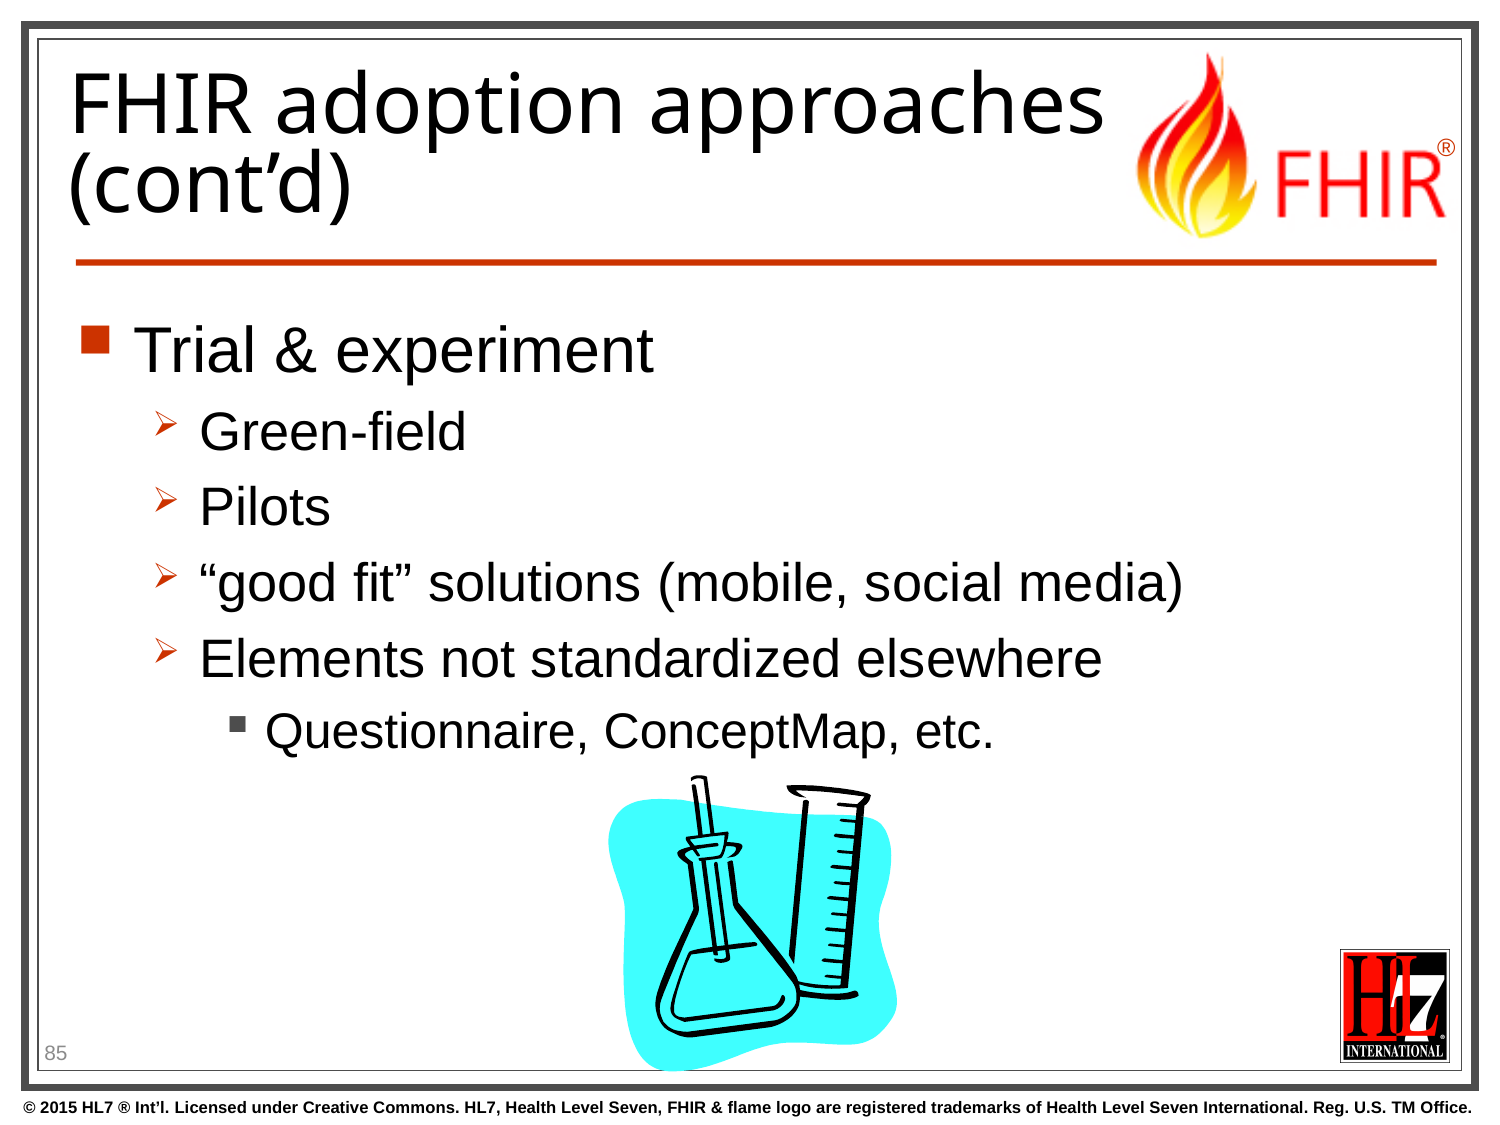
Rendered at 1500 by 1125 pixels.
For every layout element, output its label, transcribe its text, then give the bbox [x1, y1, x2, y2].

list Trial & experiment Green-field Pilots “good fit” solutions (mobile, social media) Elements not standardized elsewhere Questionnaire, ConceptMap, etc. [62, 299, 1438, 1059]
picture [1124, 42, 1458, 249]
slide_number 85 [29, 1034, 148, 1071]
picture [1340, 949, 1450, 1063]
title FHIR adoption approaches (cont’d) [53, 54, 1128, 244]
picture [608, 774, 898, 1072]
